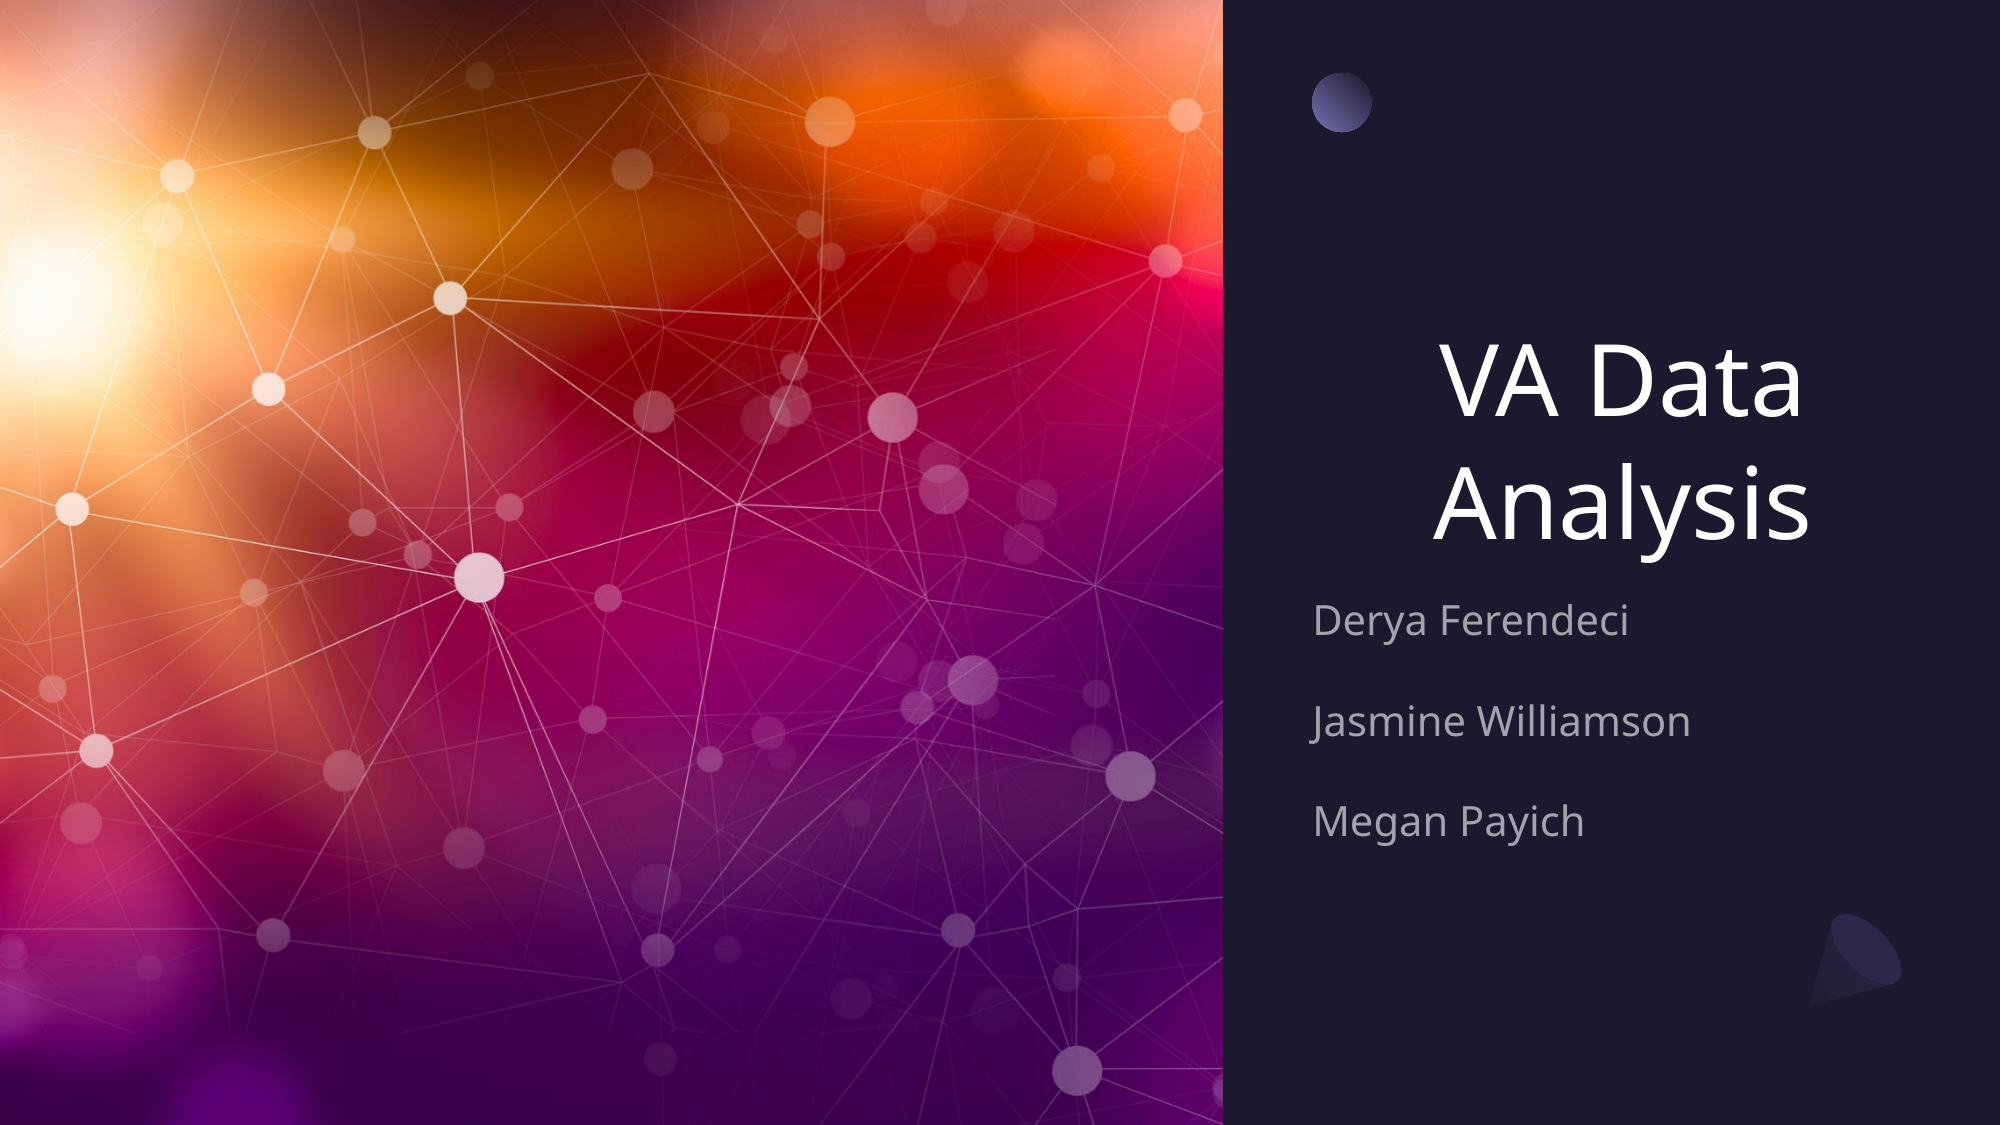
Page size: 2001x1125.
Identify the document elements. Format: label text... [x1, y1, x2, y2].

picture [0, 0, 1223, 1125]
list Derya Ferendeci Jasmine Williamson Megan Payich [1312, 585, 1898, 870]
title VA Data Analysis [1258, 172, 1989, 564]
